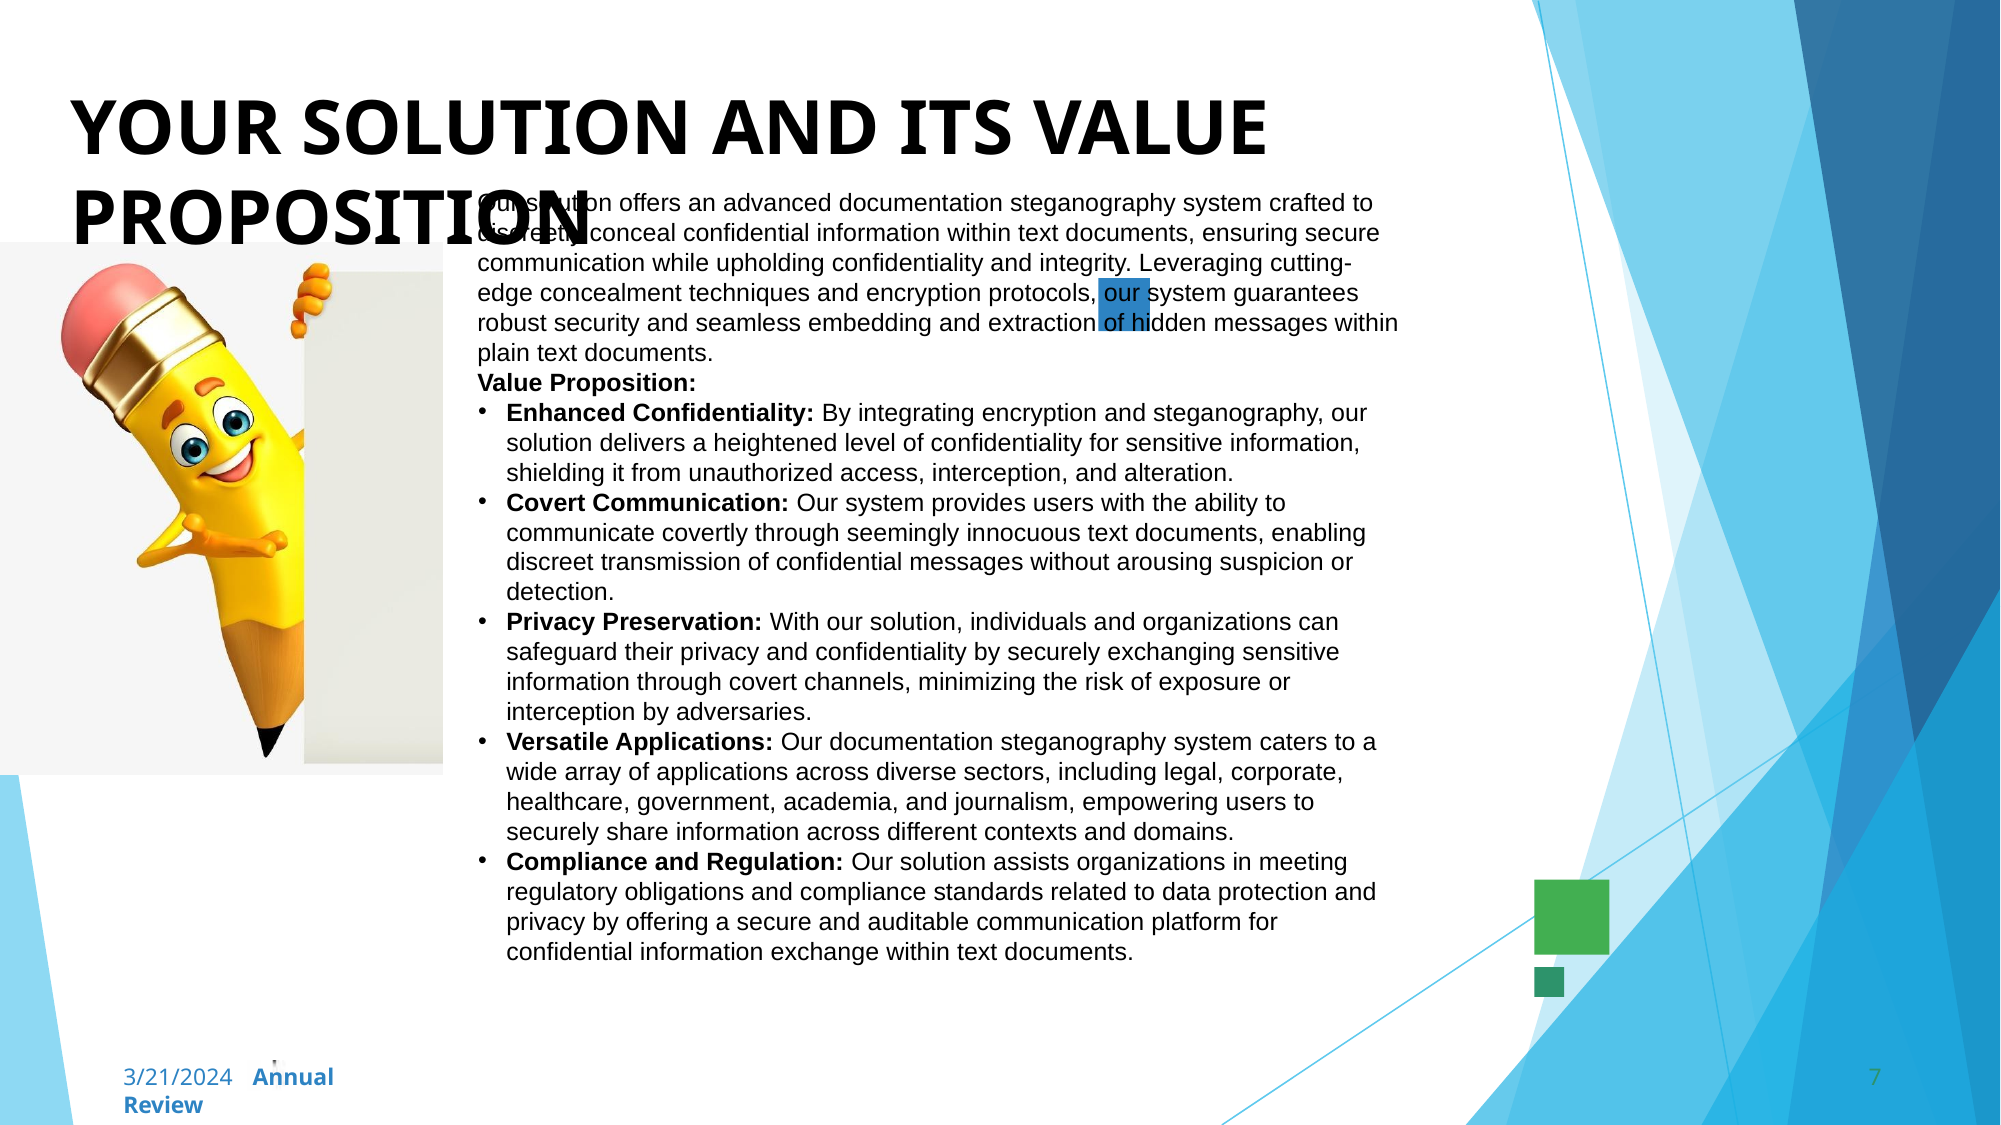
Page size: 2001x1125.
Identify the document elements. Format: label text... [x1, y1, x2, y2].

slide_number 7 [1849, 1061, 1890, 1125]
picture [110, 1060, 463, 1094]
picture [0, 241, 443, 776]
title YOUR SOLUTION AND ITS VALUE PROPOSITION [68, 0, 1671, 268]
text_box Our solution offers an advanced documentation steganography system crafted to discreetly conceal confidential information within text documents, ensuring secure communication while upholding confidentiality and integrity. Leveraging cutting-edge concealment techniques and encryption protocols, our system guarantees robust security and seamless embedding and extraction of hidden messages within plain text documents. Value Proposition: Enhanced Confidentiality: By integrating encryption and steganography, our solution delivers a heightened level of confidentiality for sensitive information, shielding it from unauthorized access, interception, and alteration. Covert Communication: Our system provides users with the ability to communicate covertly through seemingly innocuous text documents, enabling discreet transmission of confidential messages without arousing suspicion or detection. Privacy Preservation: With our solution, individuals and organizations can safeguard their privacy and confidentiality by securely exchanging sensitive information through covert channels, minimizing the risk of exposure or interception by adversaries. Versatile Applications: Our documentation steganography system caters to a wide array of applications across diverse sectors, including legal, corporate, healthcare, government, academia, and journalism, empowering users to securely share information across different contexts and domains. Compliance and Regulation: Our solution assists organizations in meeting regulatory obligations and compliance standards related to data protection and privacy by offering a secure and auditable communication platform for confidential information exchange within text documents. [462, 179, 1420, 973]
text_box [1534, 879, 1610, 955]
text_box [1534, 967, 1565, 997]
text_box 3/21/2024 Annual Review [121, 1103, 417, 1118]
